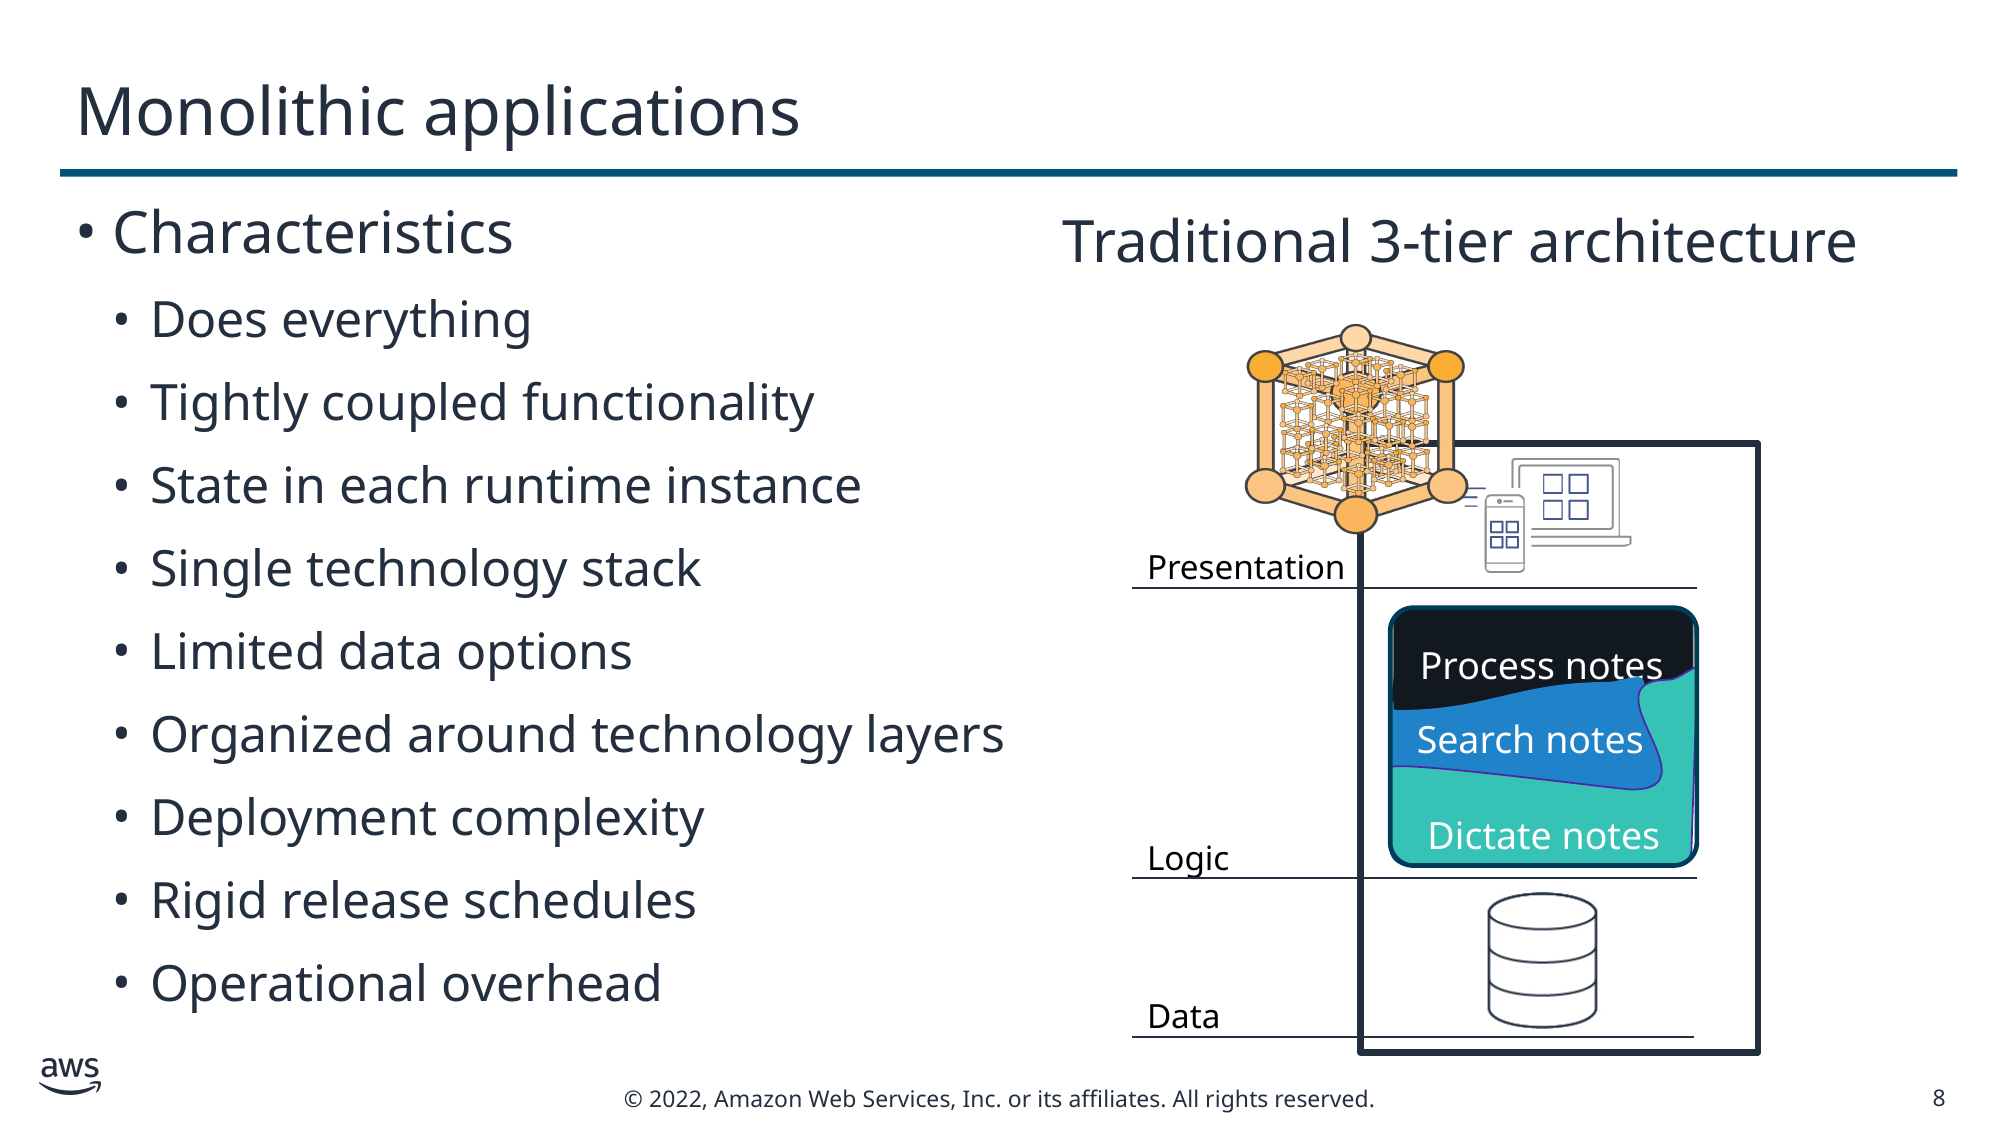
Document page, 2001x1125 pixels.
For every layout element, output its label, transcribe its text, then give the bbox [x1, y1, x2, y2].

title Monolithic applications [60, 49, 1958, 170]
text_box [1047, 196, 2000, 1053]
list Characteristics Does everything Tightly coupled functionality State in each runtime instance Single technology stack Limited data options Organized around technology layers Deployment complexity Rigid release schedules Operational overhead [60, 187, 1961, 1056]
picture [39, 1058, 101, 1095]
slide_number 8 [1881, 1077, 1961, 1121]
